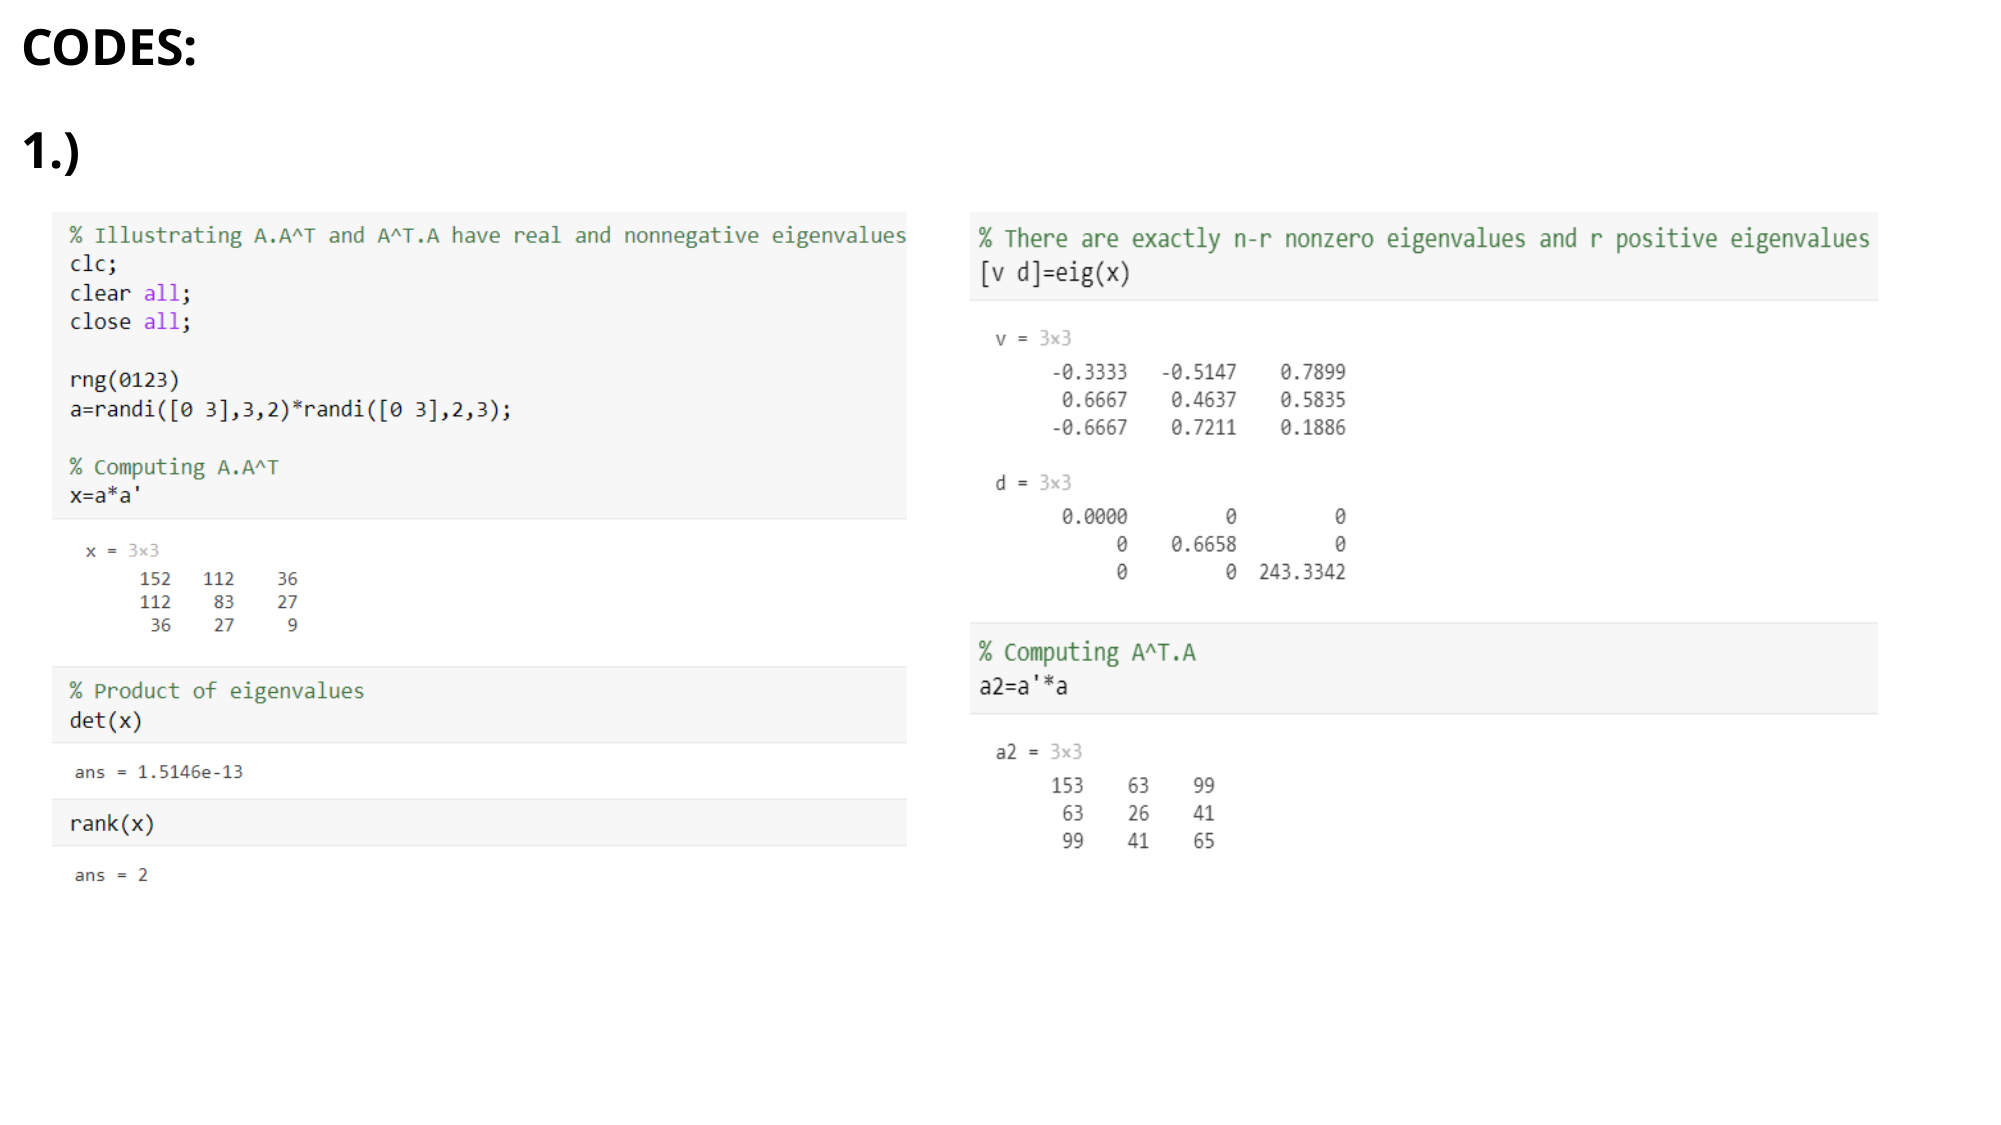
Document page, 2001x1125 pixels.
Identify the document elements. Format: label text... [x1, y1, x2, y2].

text_box CODES: [6, 7, 251, 83]
picture [52, 212, 907, 894]
picture [970, 212, 1878, 850]
text_box 1.) [6, 110, 251, 186]
